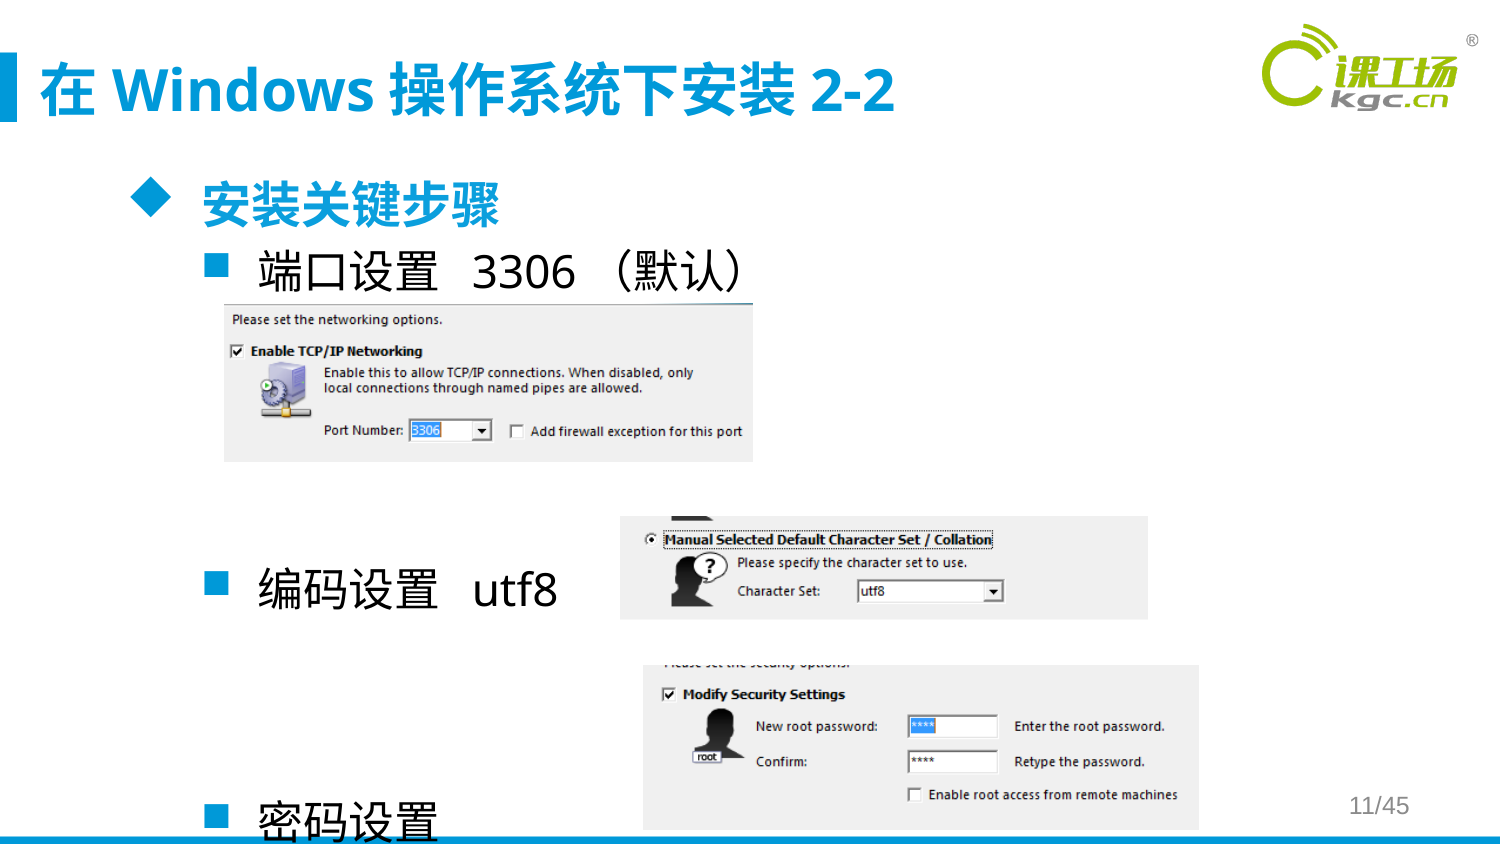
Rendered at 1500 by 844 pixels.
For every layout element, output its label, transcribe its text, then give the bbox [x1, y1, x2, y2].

title 在Windows操作系统下安装2-2 [39, 33, 1383, 151]
picture [0, 0, 1500, 841]
slide_number 11/45 [1203, 782, 1425, 828]
list 安装关键步骤 端口设置 3306（默认） 编码设置 utf8 密码设置 [110, 166, 1385, 724]
